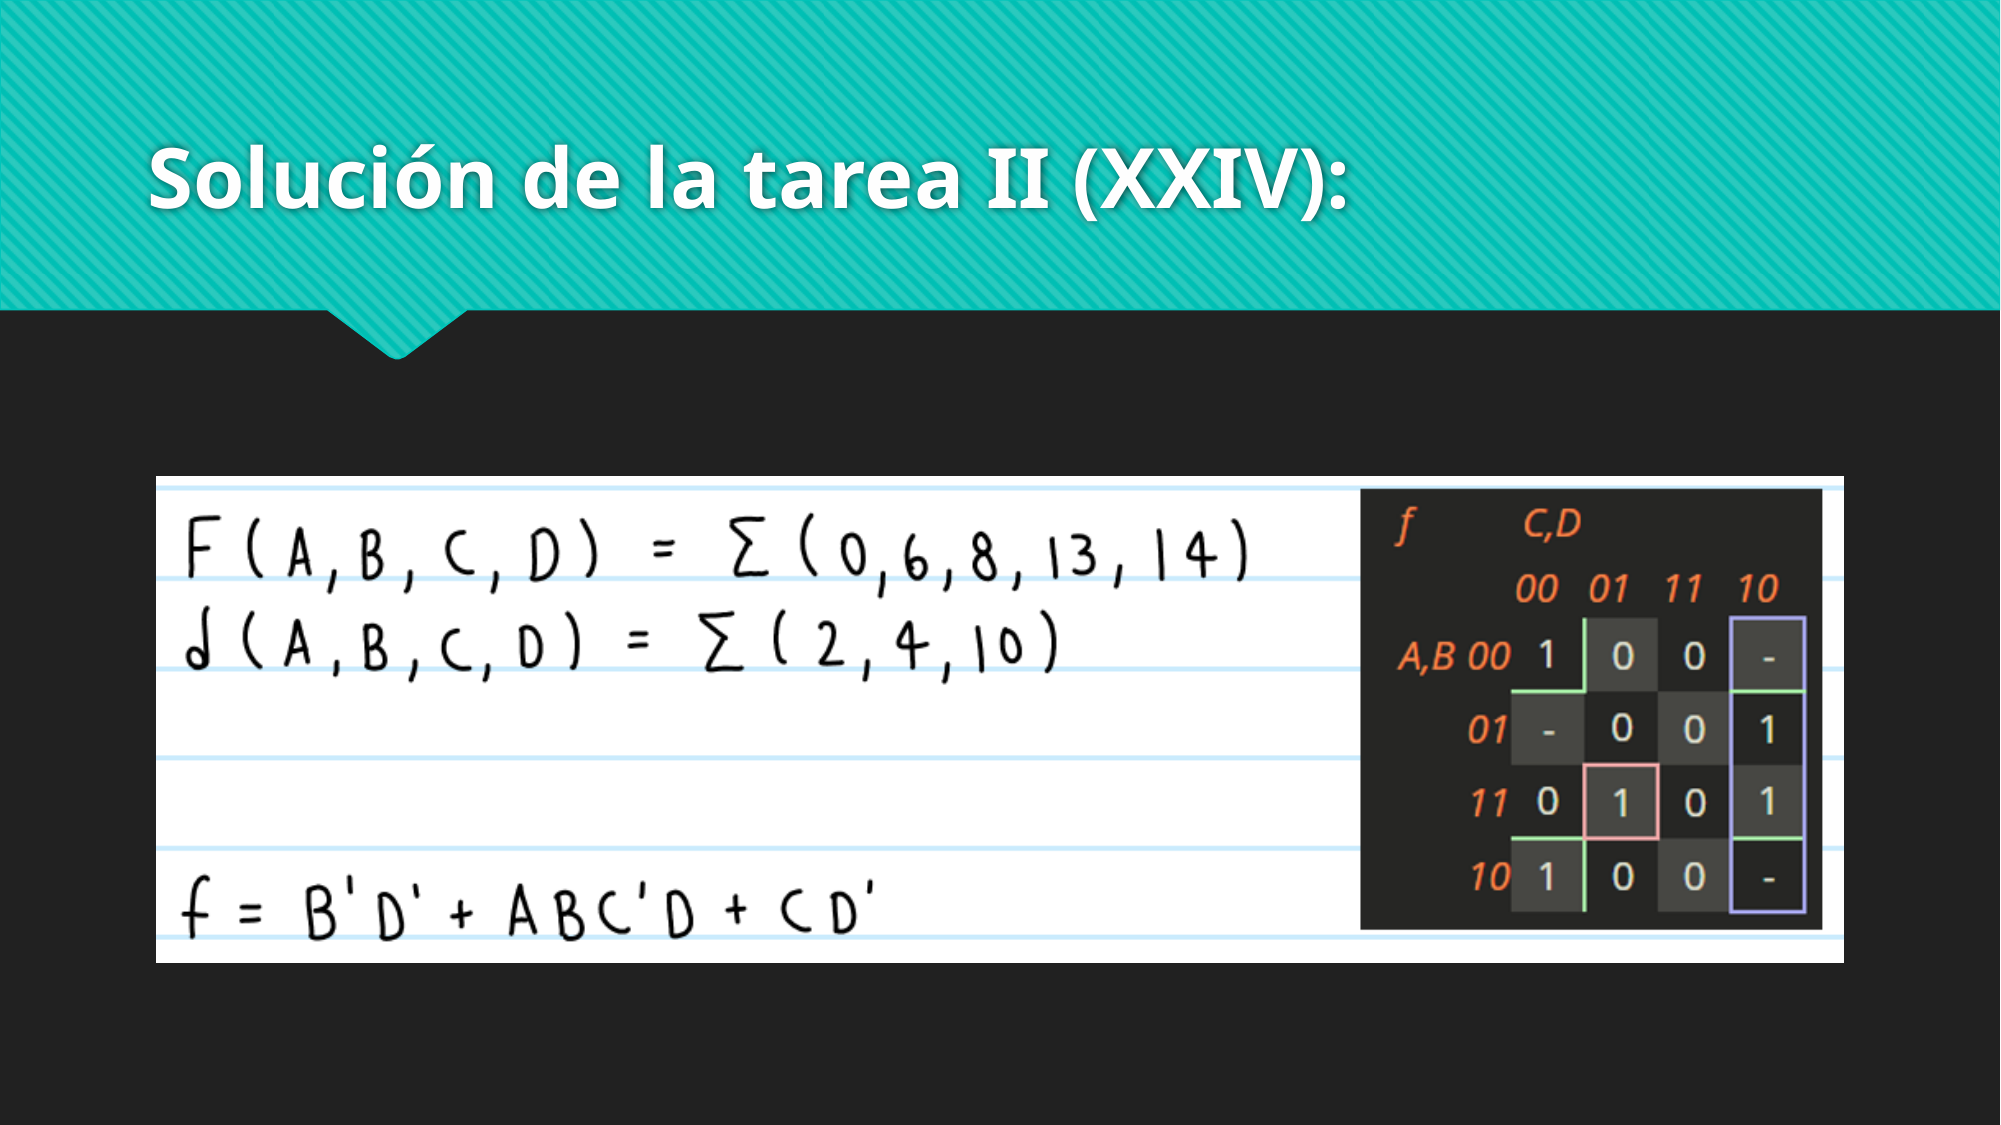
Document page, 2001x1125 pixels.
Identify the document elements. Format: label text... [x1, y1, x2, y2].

picture [156, 476, 1844, 964]
title Solución de la tarea II (XXIV): [132, 73, 1868, 233]
